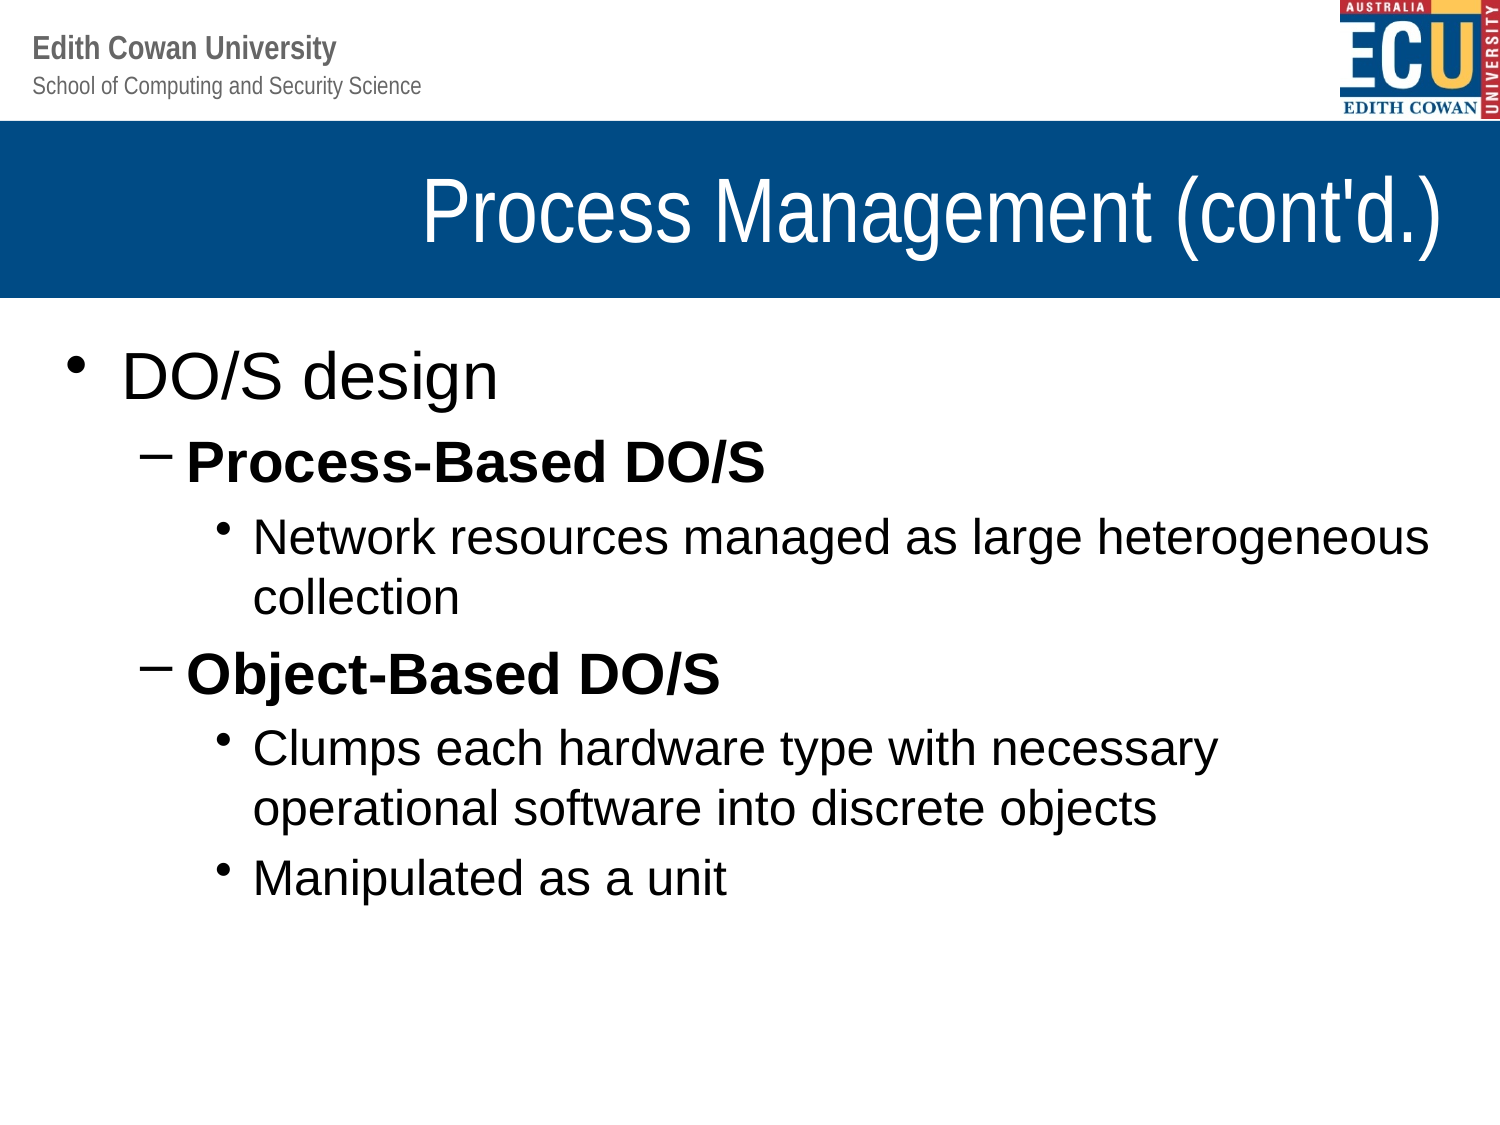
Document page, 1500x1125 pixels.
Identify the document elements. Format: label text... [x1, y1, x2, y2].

title Process Management (cont'd.) [40, 123, 1460, 289]
list DO/S design Process-Based DO/S Network resources managed as large heterogeneous collection Object-Based DO/S Clumps each hardware type with necessary operational software into discrete objects Manipulated as a unit [49, 324, 1468, 1094]
picture [1340, 0, 1500, 119]
